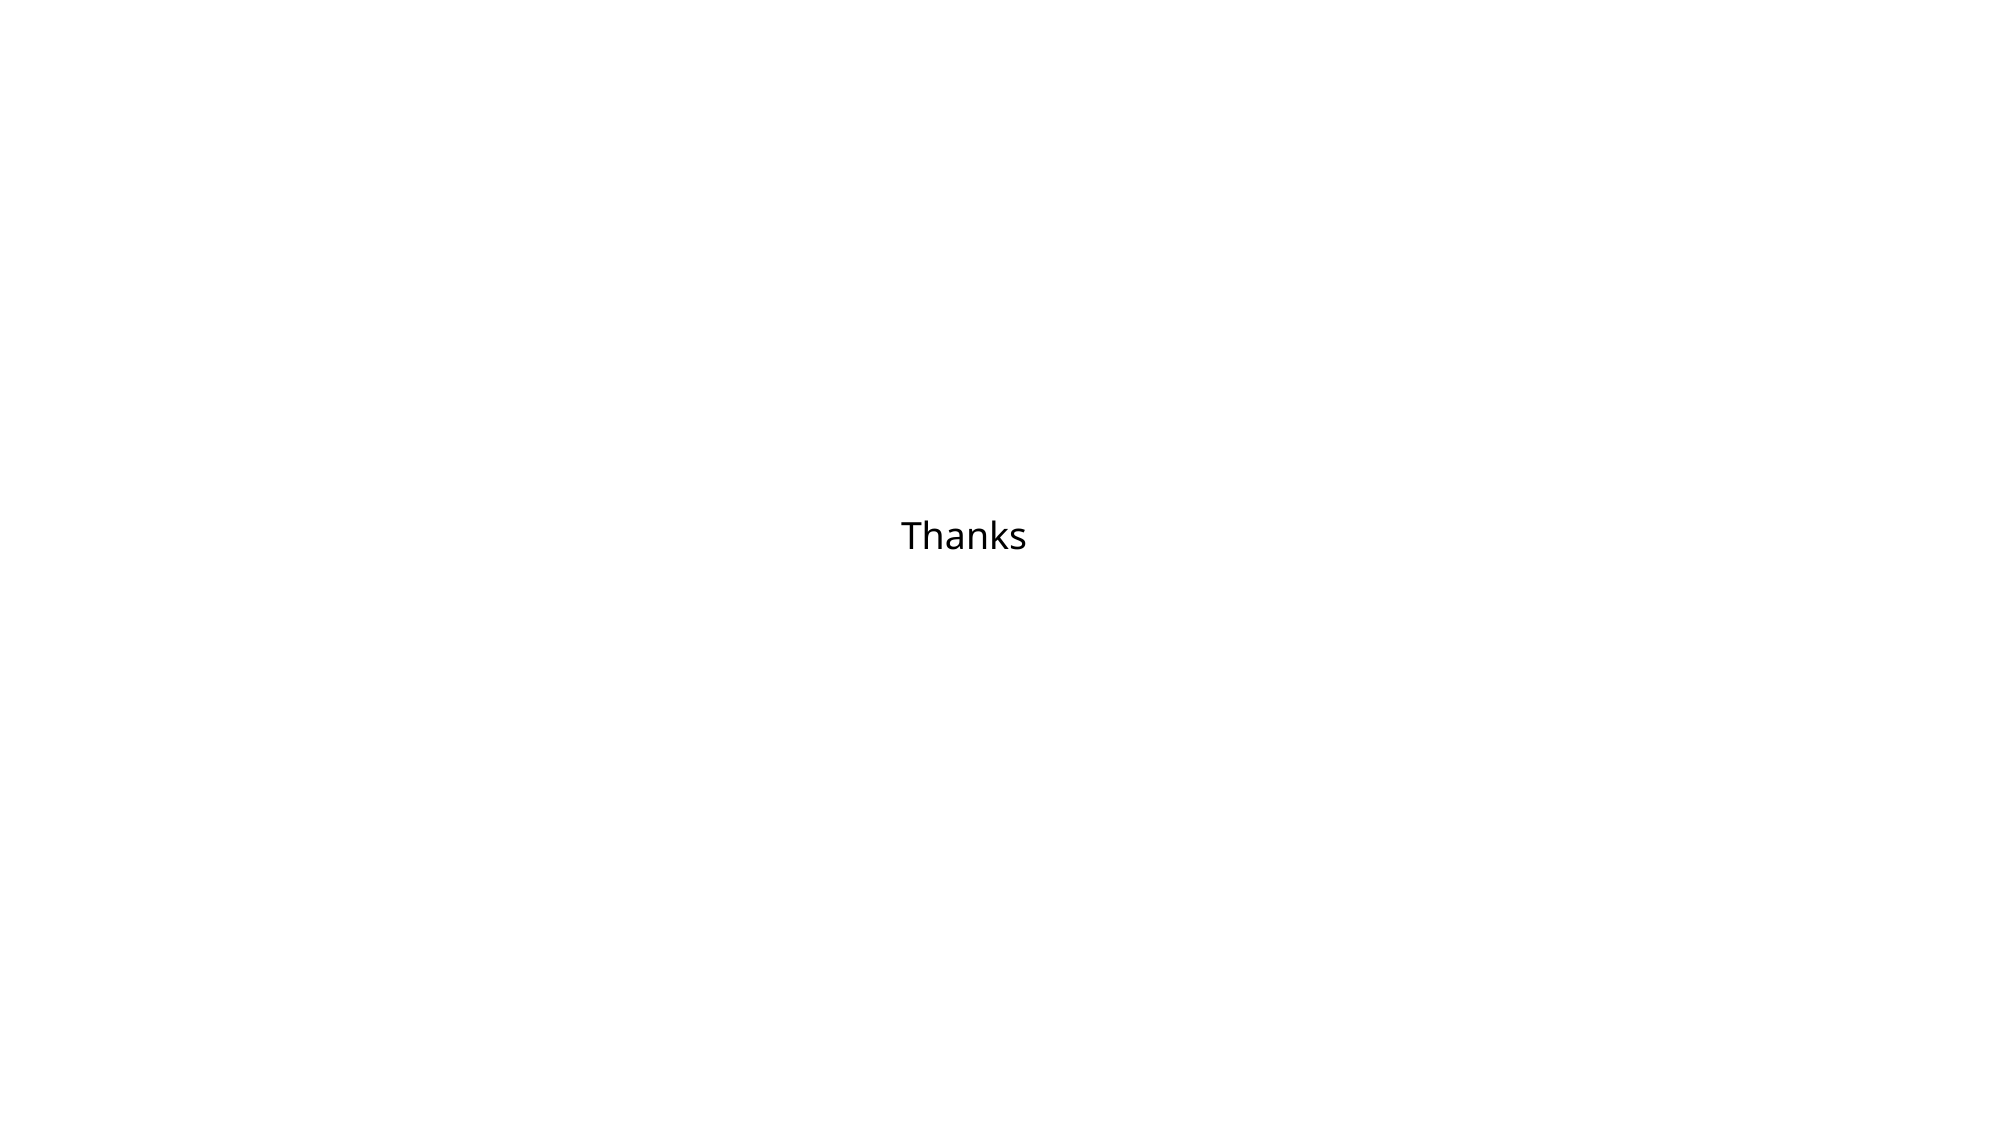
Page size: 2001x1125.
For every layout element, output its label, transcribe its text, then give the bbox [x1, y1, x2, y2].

text_box Thanks [886, 504, 1043, 565]
